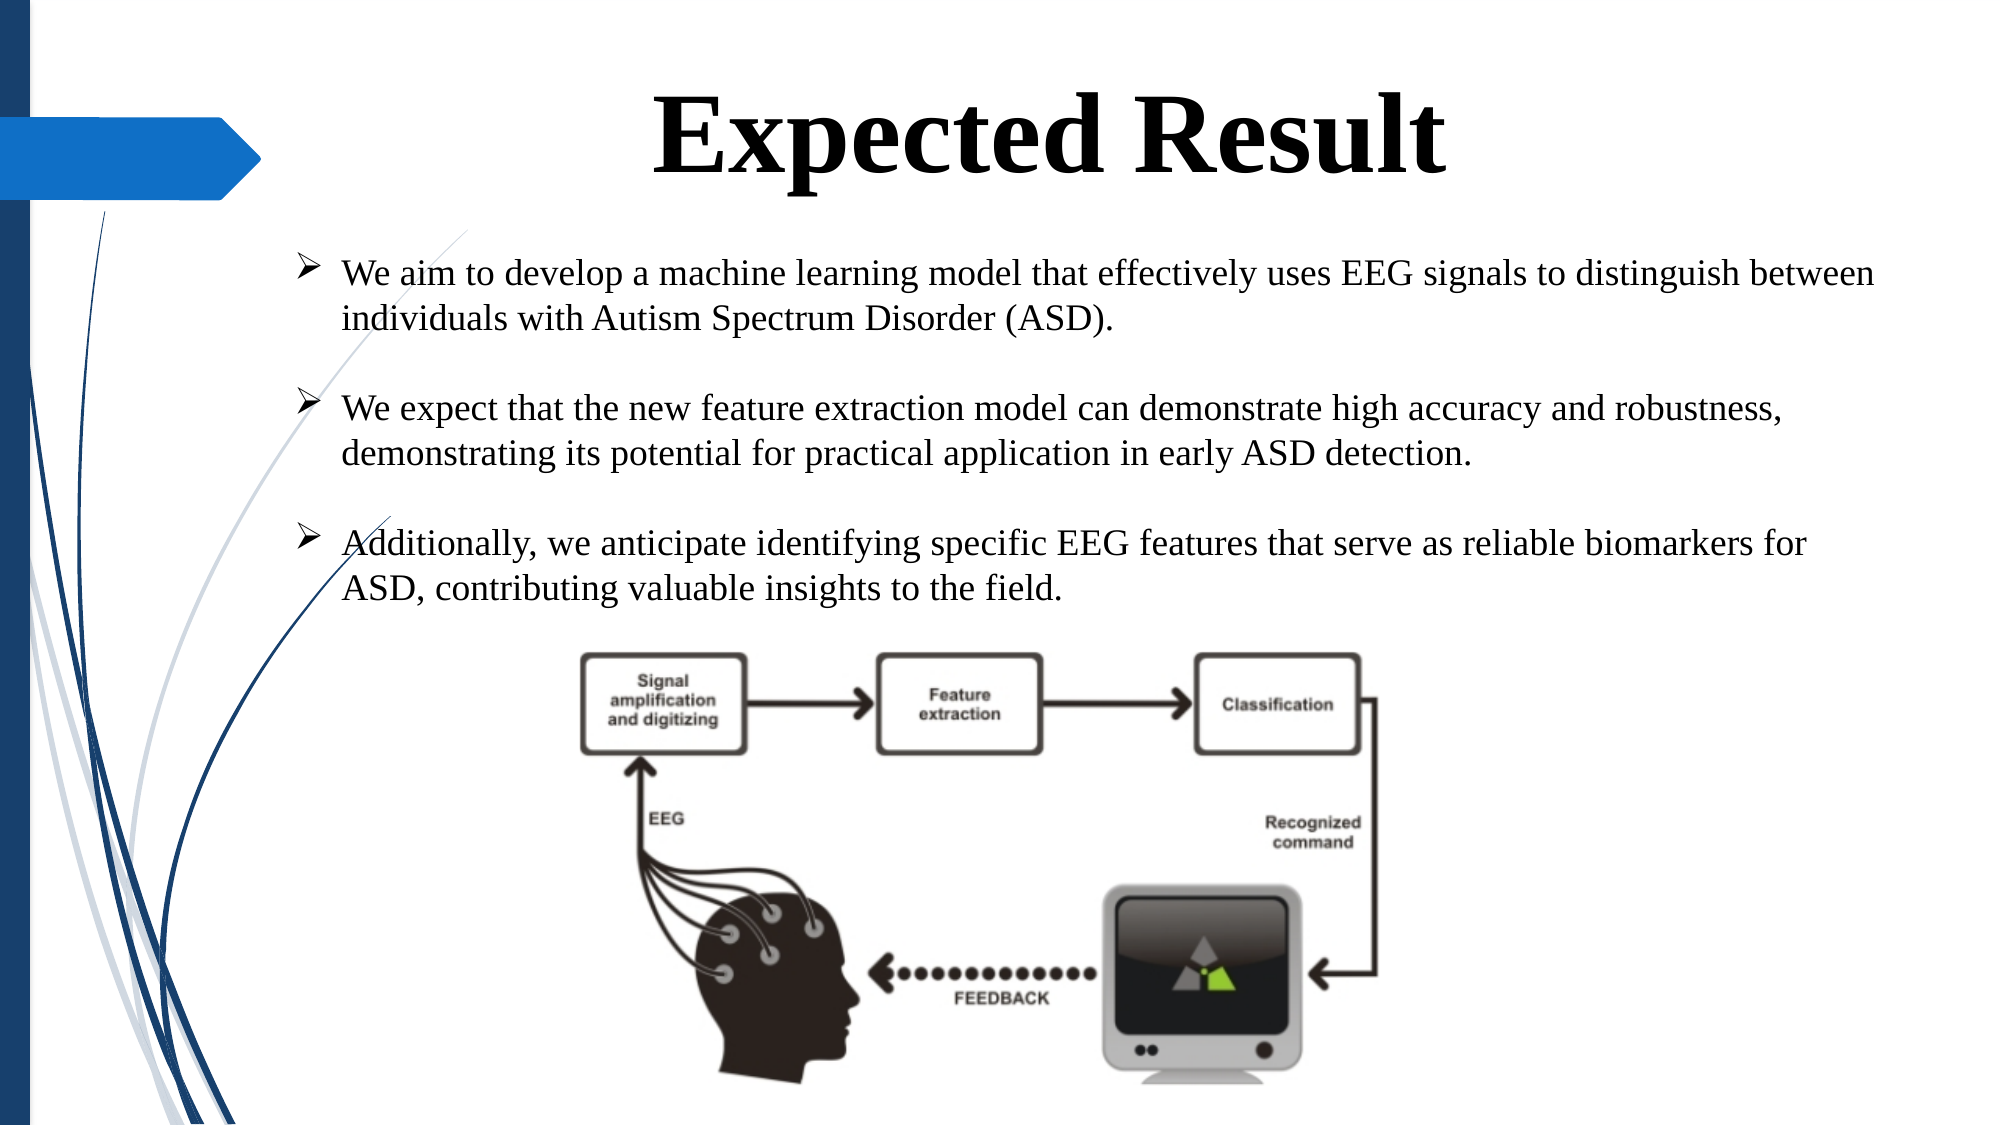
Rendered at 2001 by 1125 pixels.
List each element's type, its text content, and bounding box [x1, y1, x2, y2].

text_box We aim to develop a machine learning model that effectively uses EEG signals to distinguish between individuals with Autism Spectrum Disorder (ASD). We expect that the new feature extraction model can demonstrate high accuracy and robustness, demonstrating its potential for practical application in early ASD detection. Additionally, we anticipate identifying specific EEG features that serve as reliable biomarkers for ASD, contributing valuable insights to the field. [278, 146, 1893, 711]
title Expected Result [279, 50, 1821, 146]
picture [579, 651, 1380, 1087]
